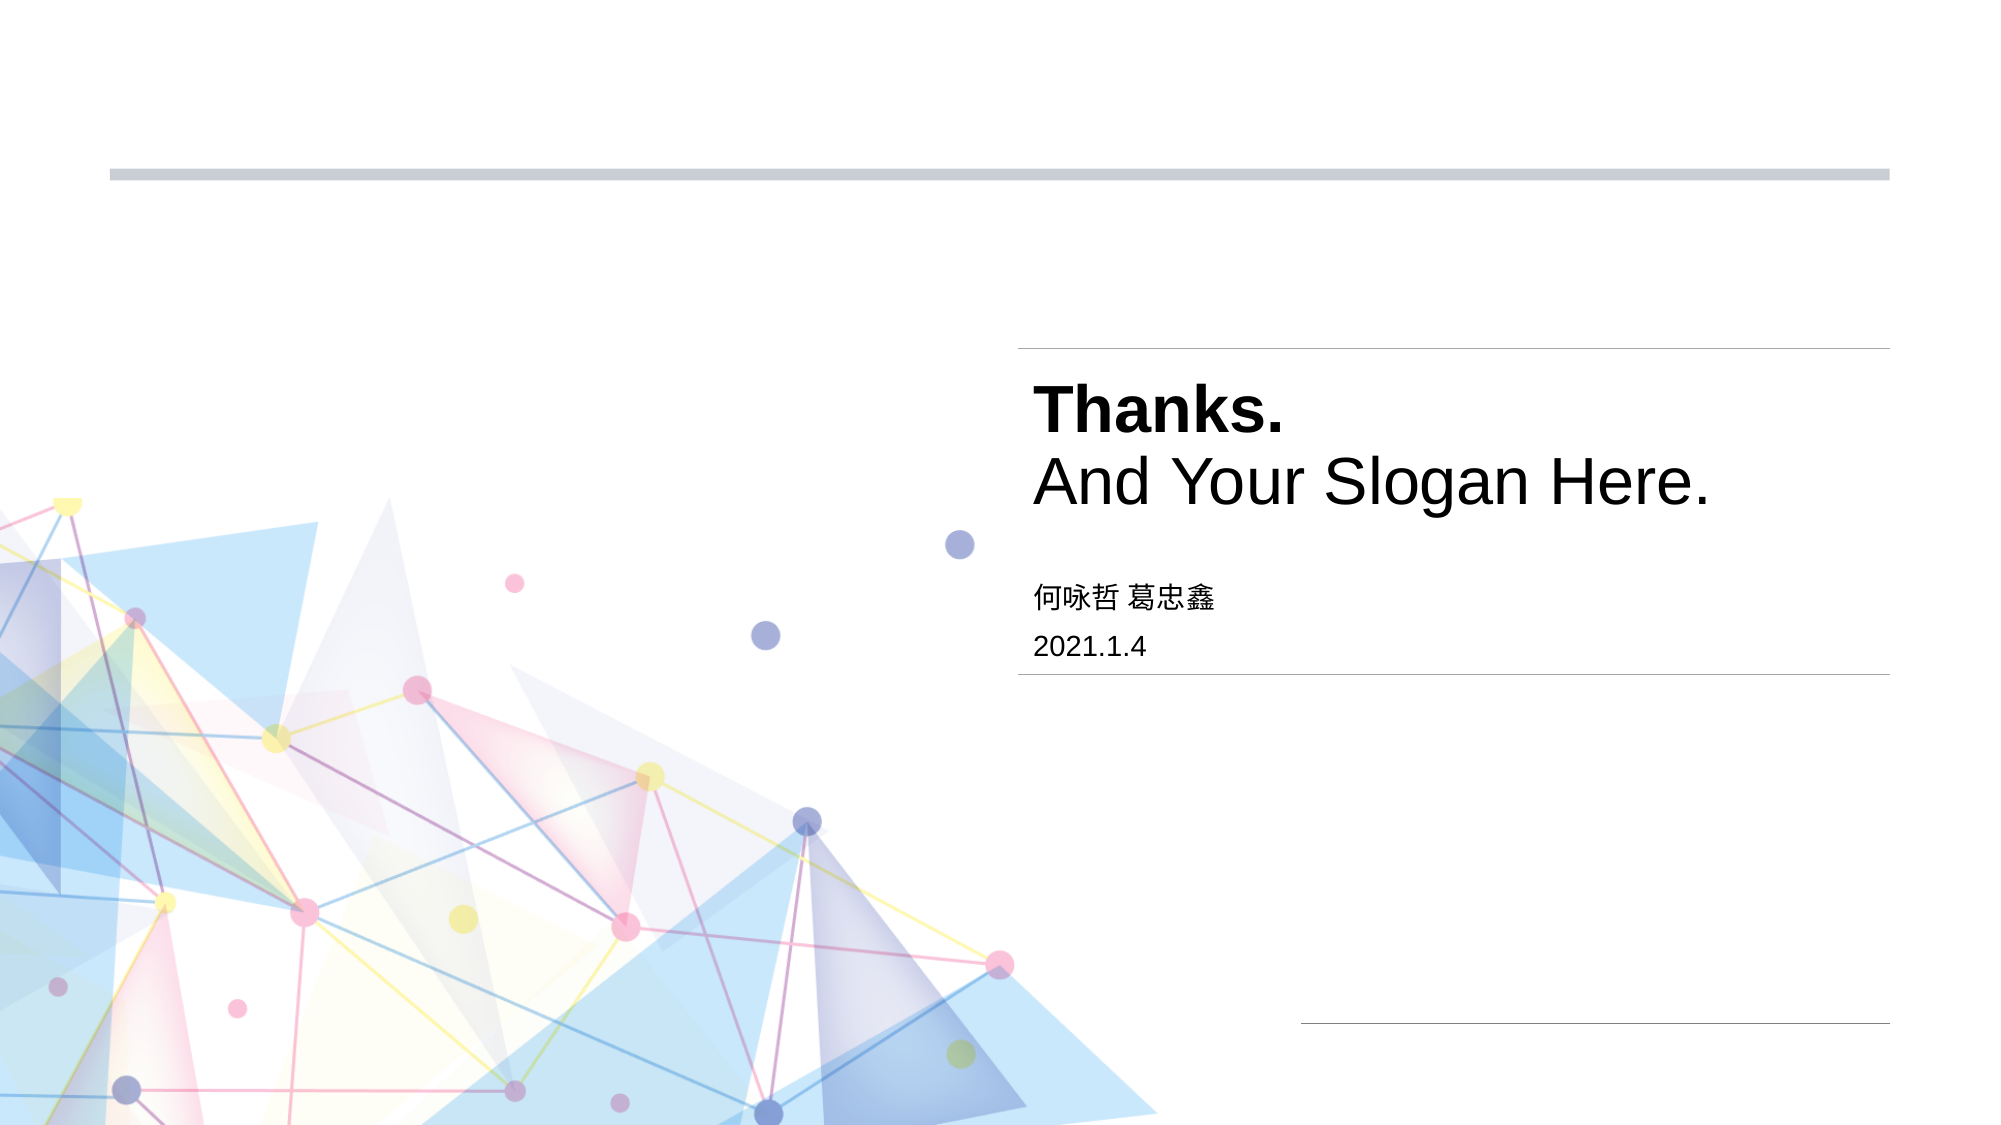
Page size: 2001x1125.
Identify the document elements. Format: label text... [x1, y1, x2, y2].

title Thanks. And Your Slogan Here. [1018, 366, 1754, 527]
picture [0, 498, 1301, 1125]
list 2021.1.4 [1018, 623, 1754, 674]
list 何咏哲 葛忠鑫 [1018, 571, 1754, 623]
